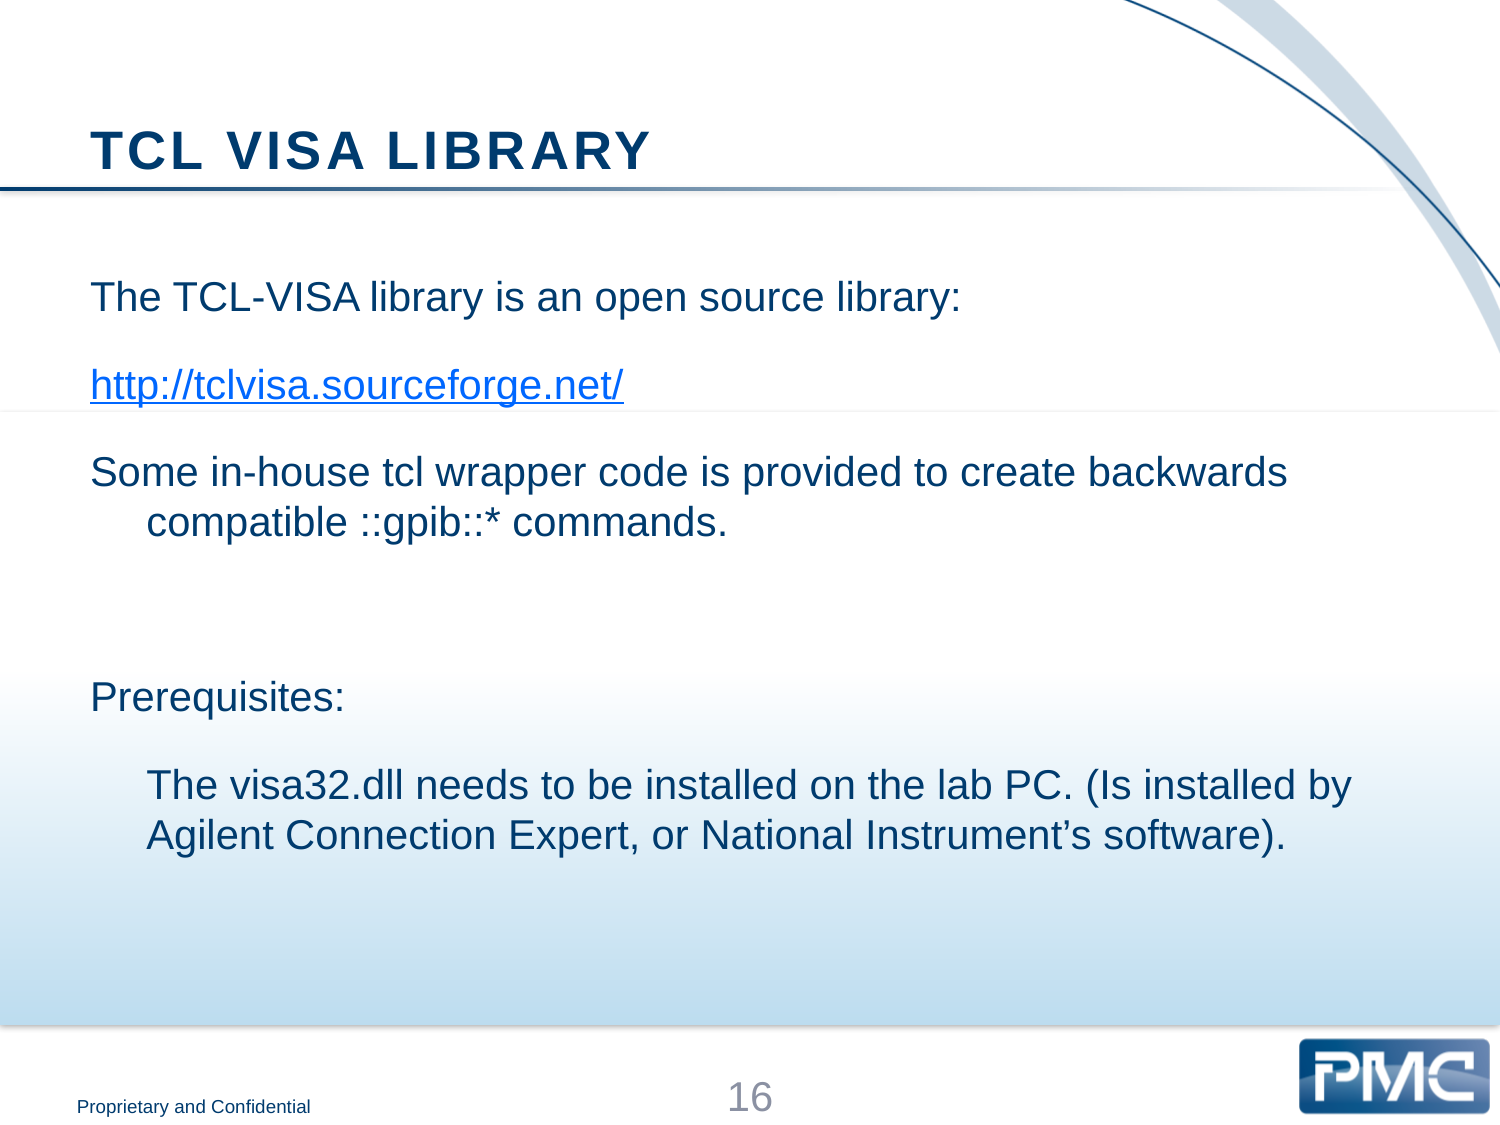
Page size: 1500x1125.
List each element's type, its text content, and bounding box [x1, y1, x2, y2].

title TCL Visa Library [75, 45, 1425, 188]
picture [1040, 0, 1500, 415]
picture [1276, 1025, 1500, 1125]
slide_number 16 [575, 1065, 925, 1125]
list The TCL-VISA library is an open source library: http://tclvisa.sourceforge.net/ Some in-house tcl wrapper code is provided to create backwards compatible ::gpib::* commands. Prerequisites: The visa32.dll needs to be installed on the lab PC. (Is installed by Agilent Connection Expert, or National Instrument’s software). [75, 262, 1425, 1005]
